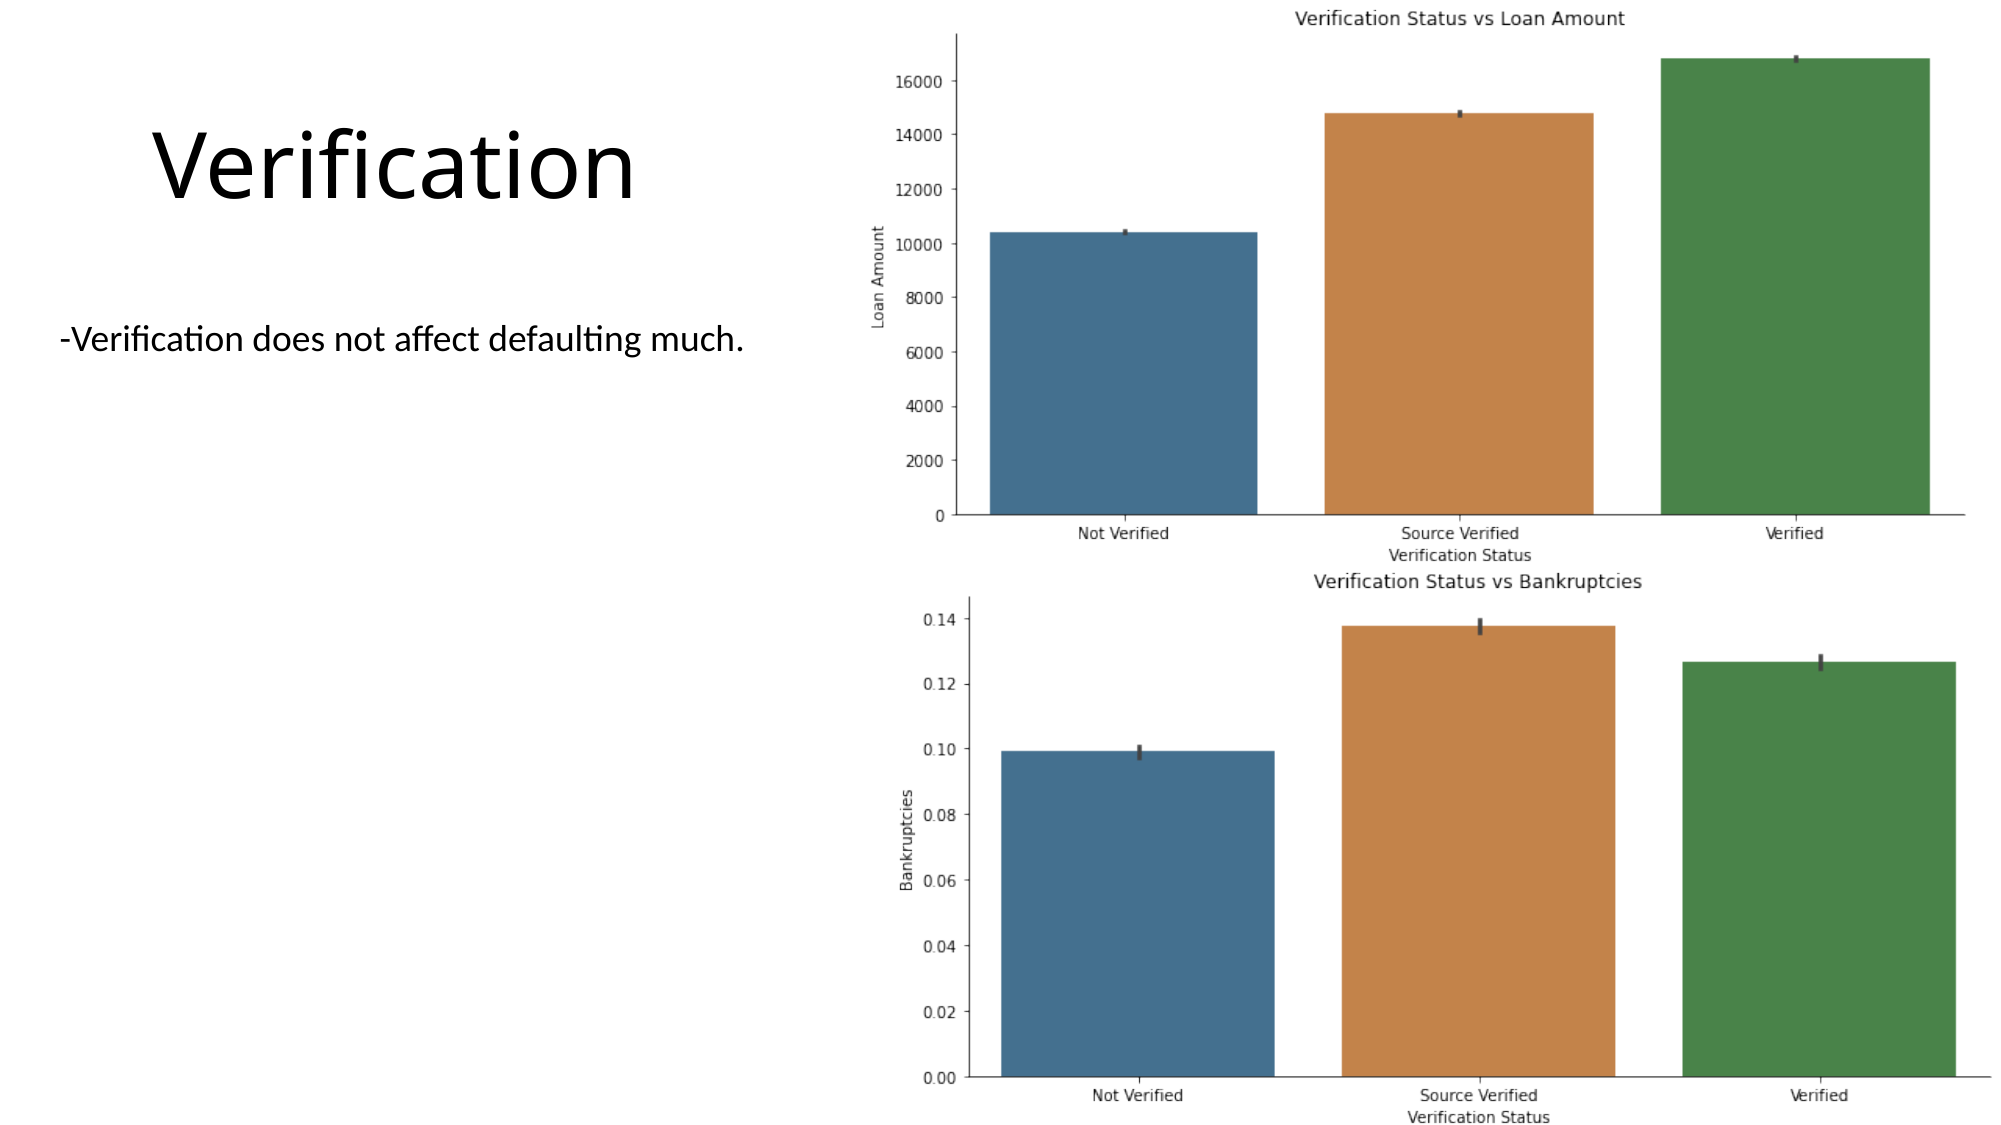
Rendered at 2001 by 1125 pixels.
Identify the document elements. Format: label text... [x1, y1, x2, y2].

text_box -Verification does not affect defaulting much. [44, 306, 862, 412]
picture [862, 0, 2000, 1125]
title Verification [137, 59, 862, 278]
